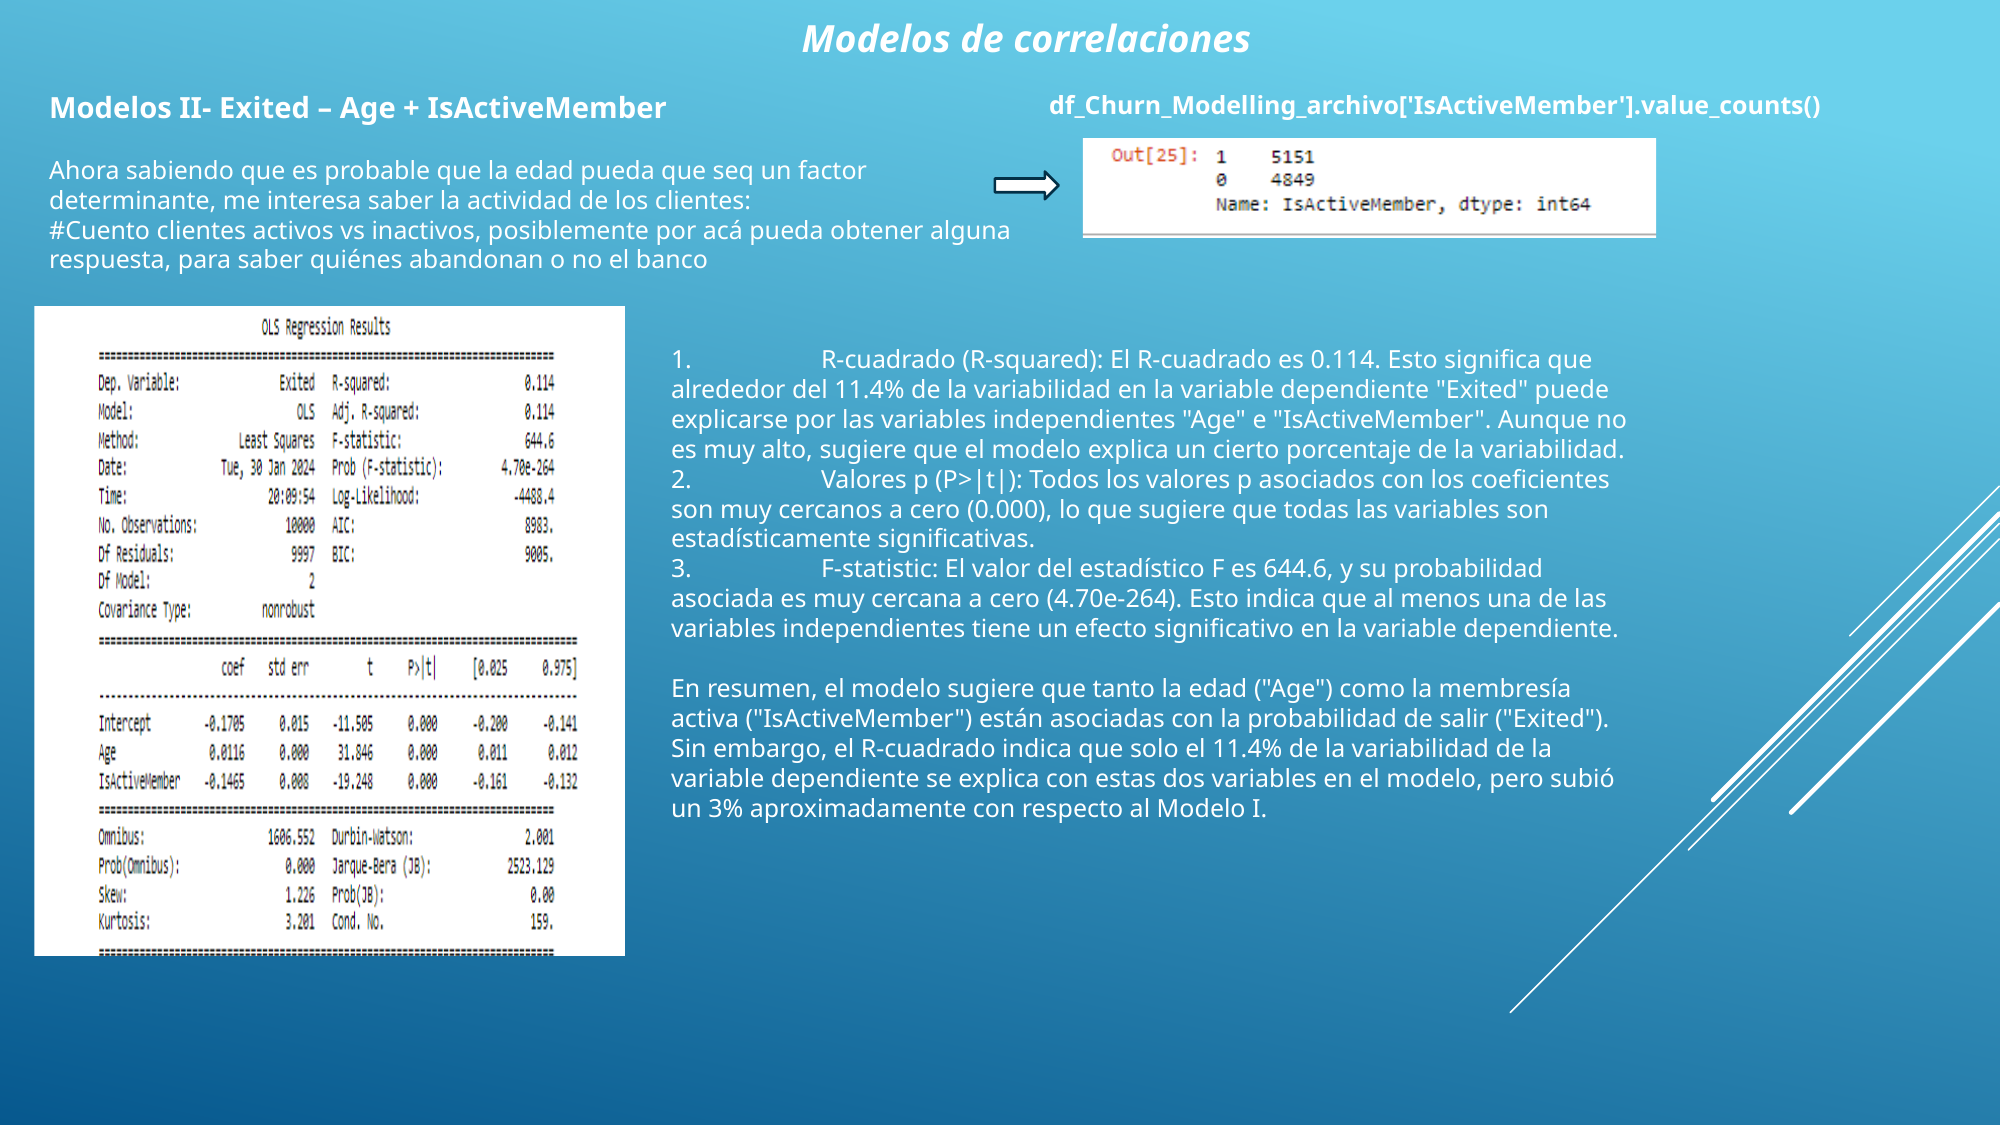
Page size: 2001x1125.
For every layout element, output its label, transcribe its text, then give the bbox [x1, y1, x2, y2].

text_box Modelos de correlaciones [786, 8, 1267, 68]
text_box Modelos II- Exited – Age + IsActiveMember Ahora sabiendo que es probable que la edad pueda que seq un factor determinante, me interesa saber la actividad de los clientes: #Cuento clientes activos vs inactivos, posiblemente por acá pueda obtener alguna respuesta, para saber quiénes abandonan o no el banco [34, 81, 1035, 327]
text_box [993, 170, 1060, 201]
text_box df_Churn_Modelling_archivo['IsActiveMember'].value_counts() [1034, 82, 2000, 128]
picture [1082, 138, 1657, 238]
text_box 1. R-cuadrado (R-squared): El R-cuadrado es 0.114. Esto significa que alrededor del 11.4% de la variabilidad en la variable dependiente "Exited" puede explicarse por las variables independientes "Age" e "IsActiveMember". Aunque no es muy alto, sugiere que el modelo explica un cierto porcentaje de la variabilidad. 2. Valores p (P>|t|): Todos los valores p asociados con los coeficientes son muy cercanos a cero (0.000), lo que sugiere que todas las variables son estadísticamente significativas. 3. F-statistic: El valor del estadístico F es 644.6, y su probabilidad asociada es muy cercana a cero (4.70e-264). Esto indica que al menos una de las variables independientes tiene un efecto significativo en la variable dependiente. En resumen, el modelo sugiere que tanto la edad ("Age") como la membresía activa ("IsActiveMember") están asociadas con la probabilidad de salir ("Exited"). Sin embargo, el R-cuadrado indica que solo el 11.4% de la variabilidad de la variable dependiente se explica con estas dos variables en el modelo, pero subió un 3% aproximadamente con respecto al Modelo I. [656, 306, 1657, 875]
picture [34, 305, 626, 956]
